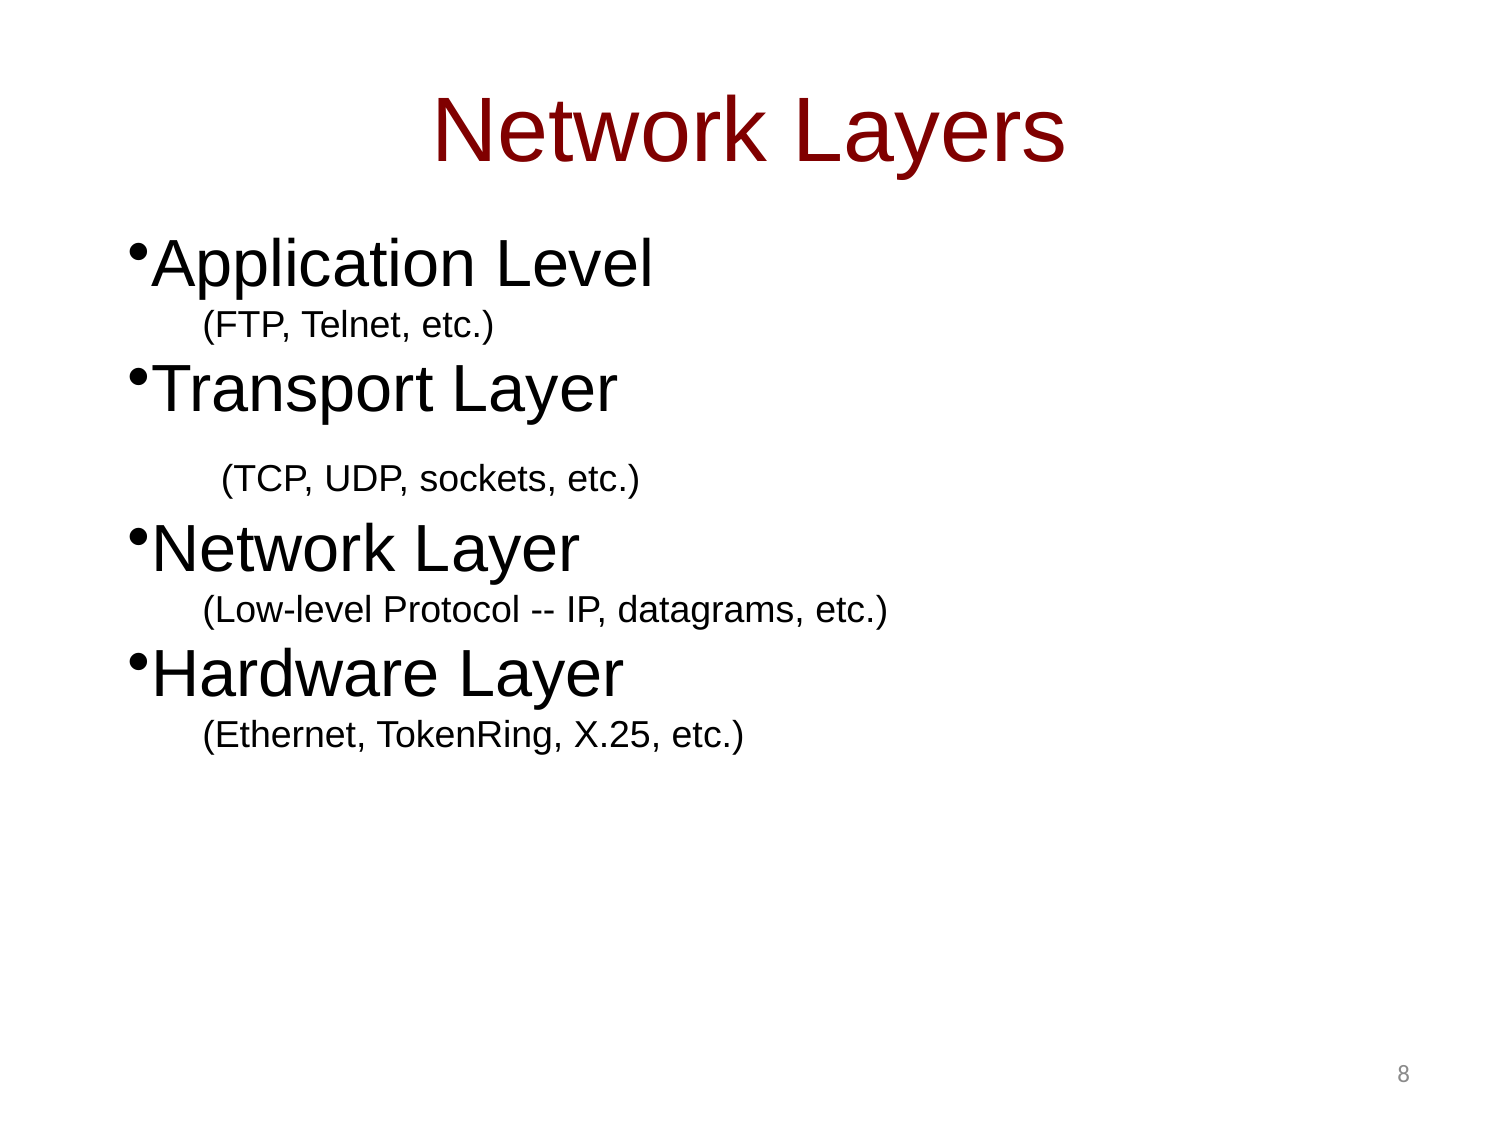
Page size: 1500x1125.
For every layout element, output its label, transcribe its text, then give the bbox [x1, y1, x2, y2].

title Network Layers [112, 62, 1388, 188]
text_box Application Level (FTP, Telnet, etc.) Transport Layer (TCP, UDP, sockets, etc.) Network Layer (Low-level Protocol -- IP, datagrams, etc.) Hardware Layer (Ethernet, TokenRing, X.25, etc.) [112, 212, 1438, 807]
slide_number 8 [1074, 1042, 1425, 1103]
